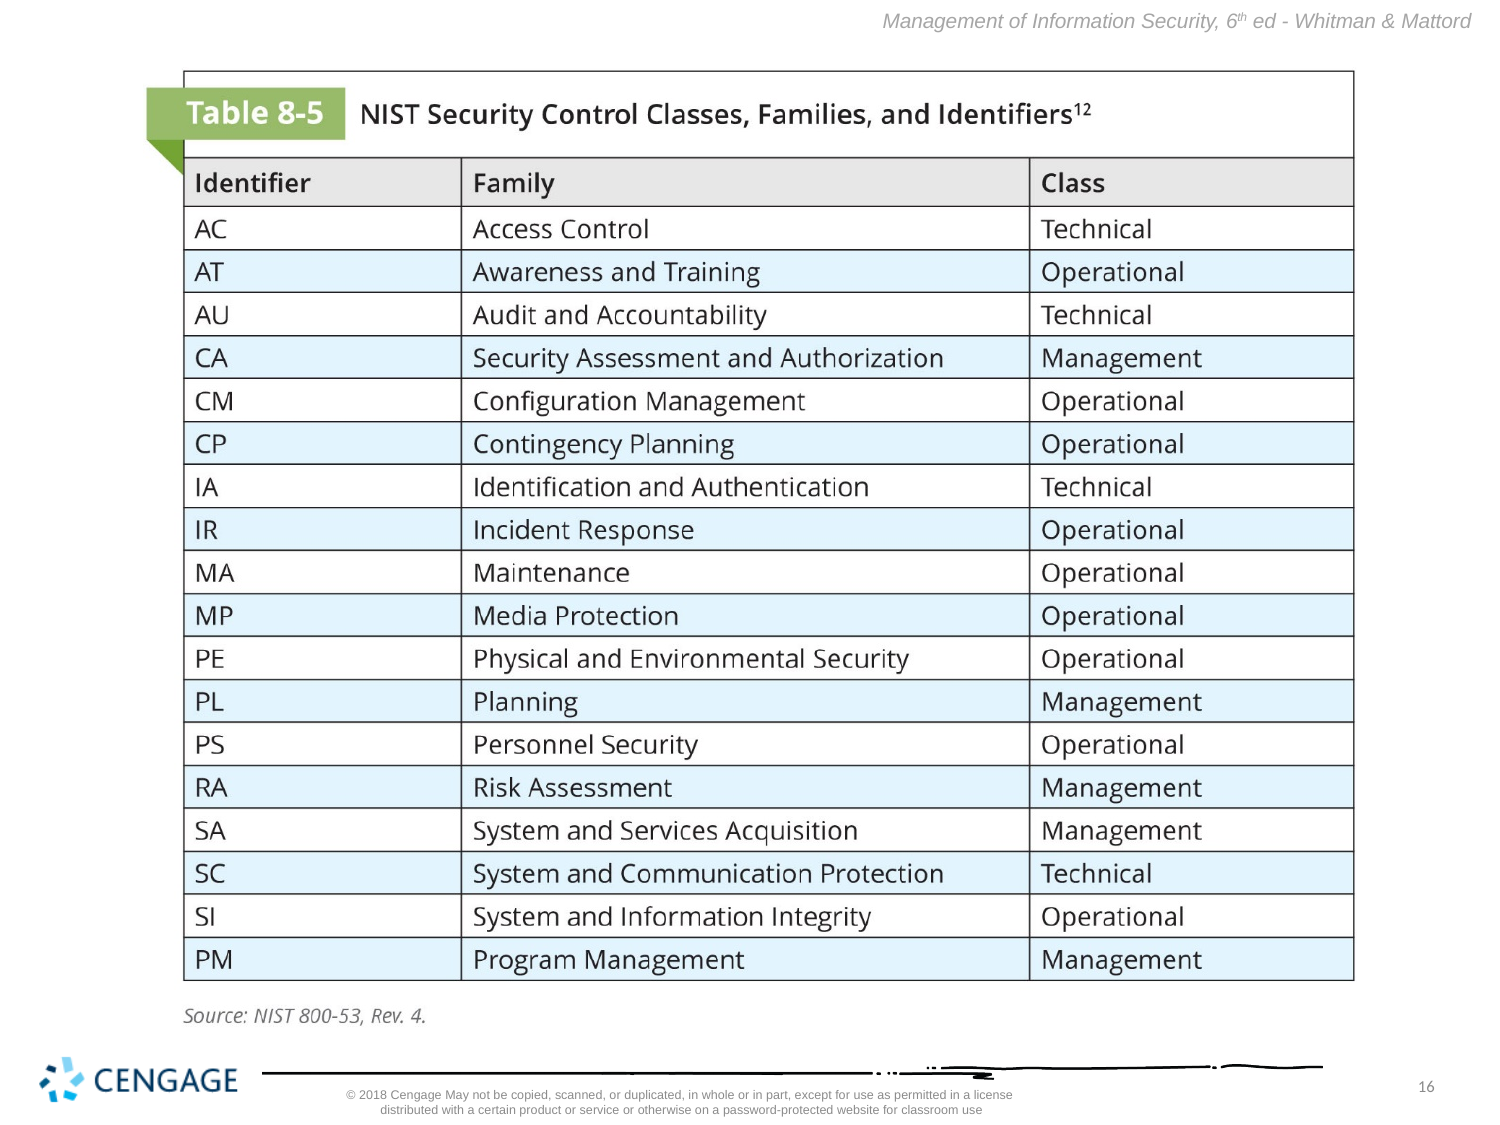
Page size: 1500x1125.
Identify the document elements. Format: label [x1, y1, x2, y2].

picture [19, 1043, 250, 1115]
picture [262, 1064, 1323, 1080]
picture [143, 67, 1357, 1028]
